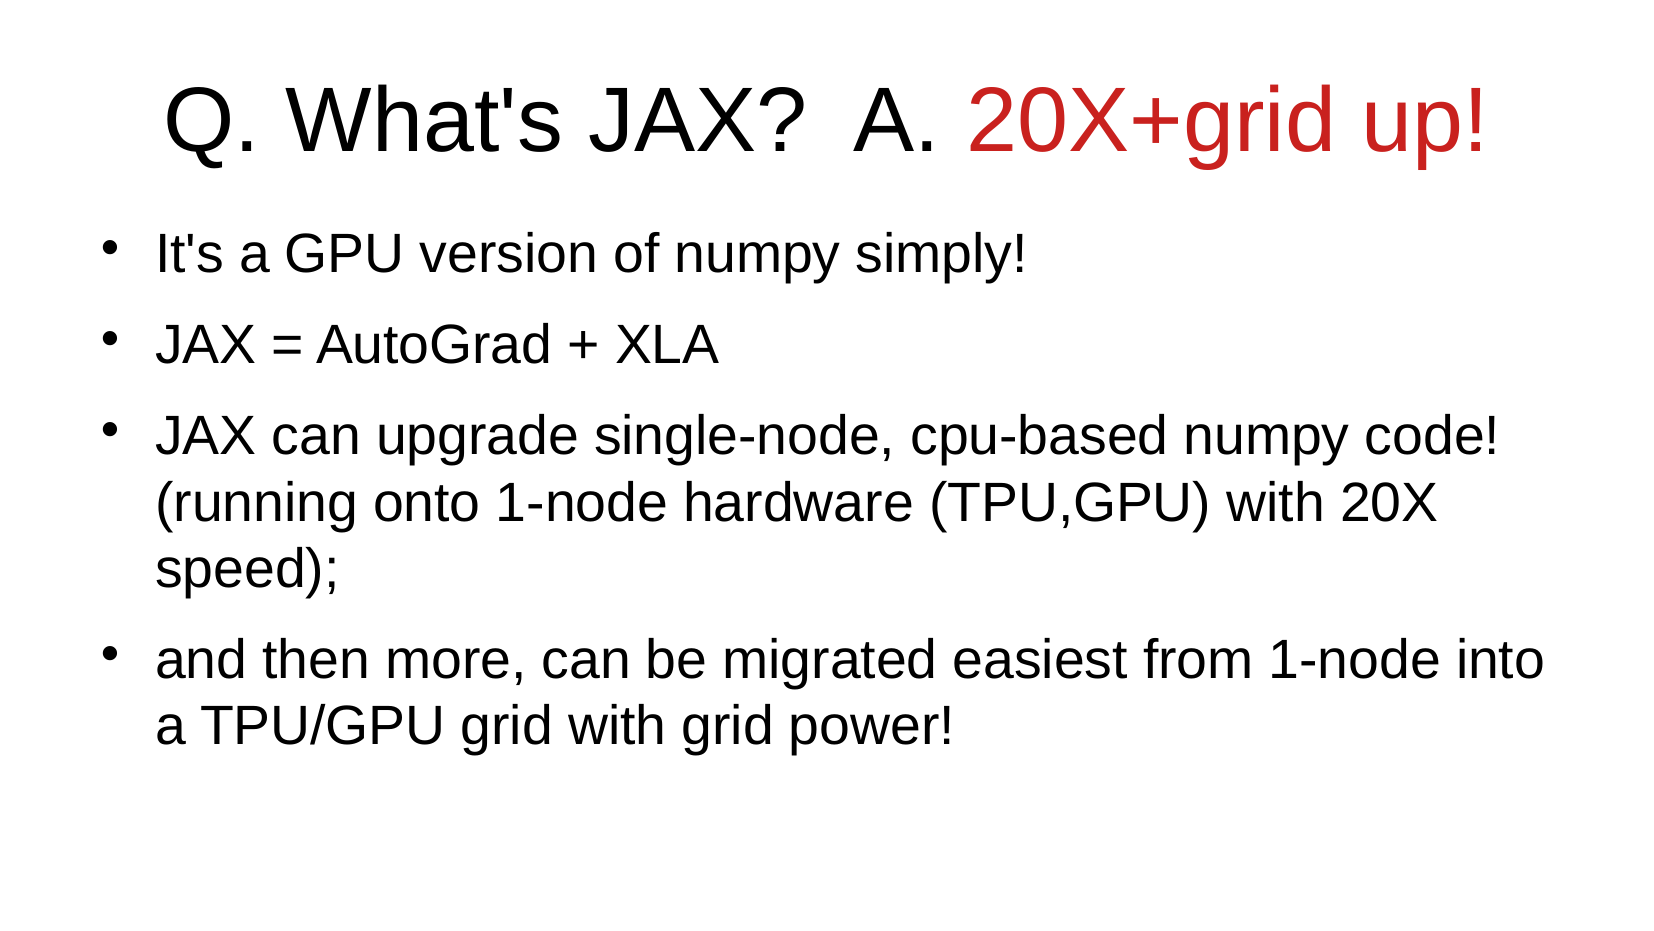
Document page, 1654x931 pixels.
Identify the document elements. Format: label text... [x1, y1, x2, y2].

text_box It's a GPU version of numpy simply! JAX = AutoGrad + XLA JAX can upgrade single-node, cpu-based numpy code! (running onto 1-node hardware (TPU,GPU) with 20X speed); and then more, can be migrated easiest from 1-node into a TPU/GPU grid with grid power! [82, 217, 1571, 757]
text_box Q. What's JAX? A. 20X+grid up! [82, 37, 1571, 193]
